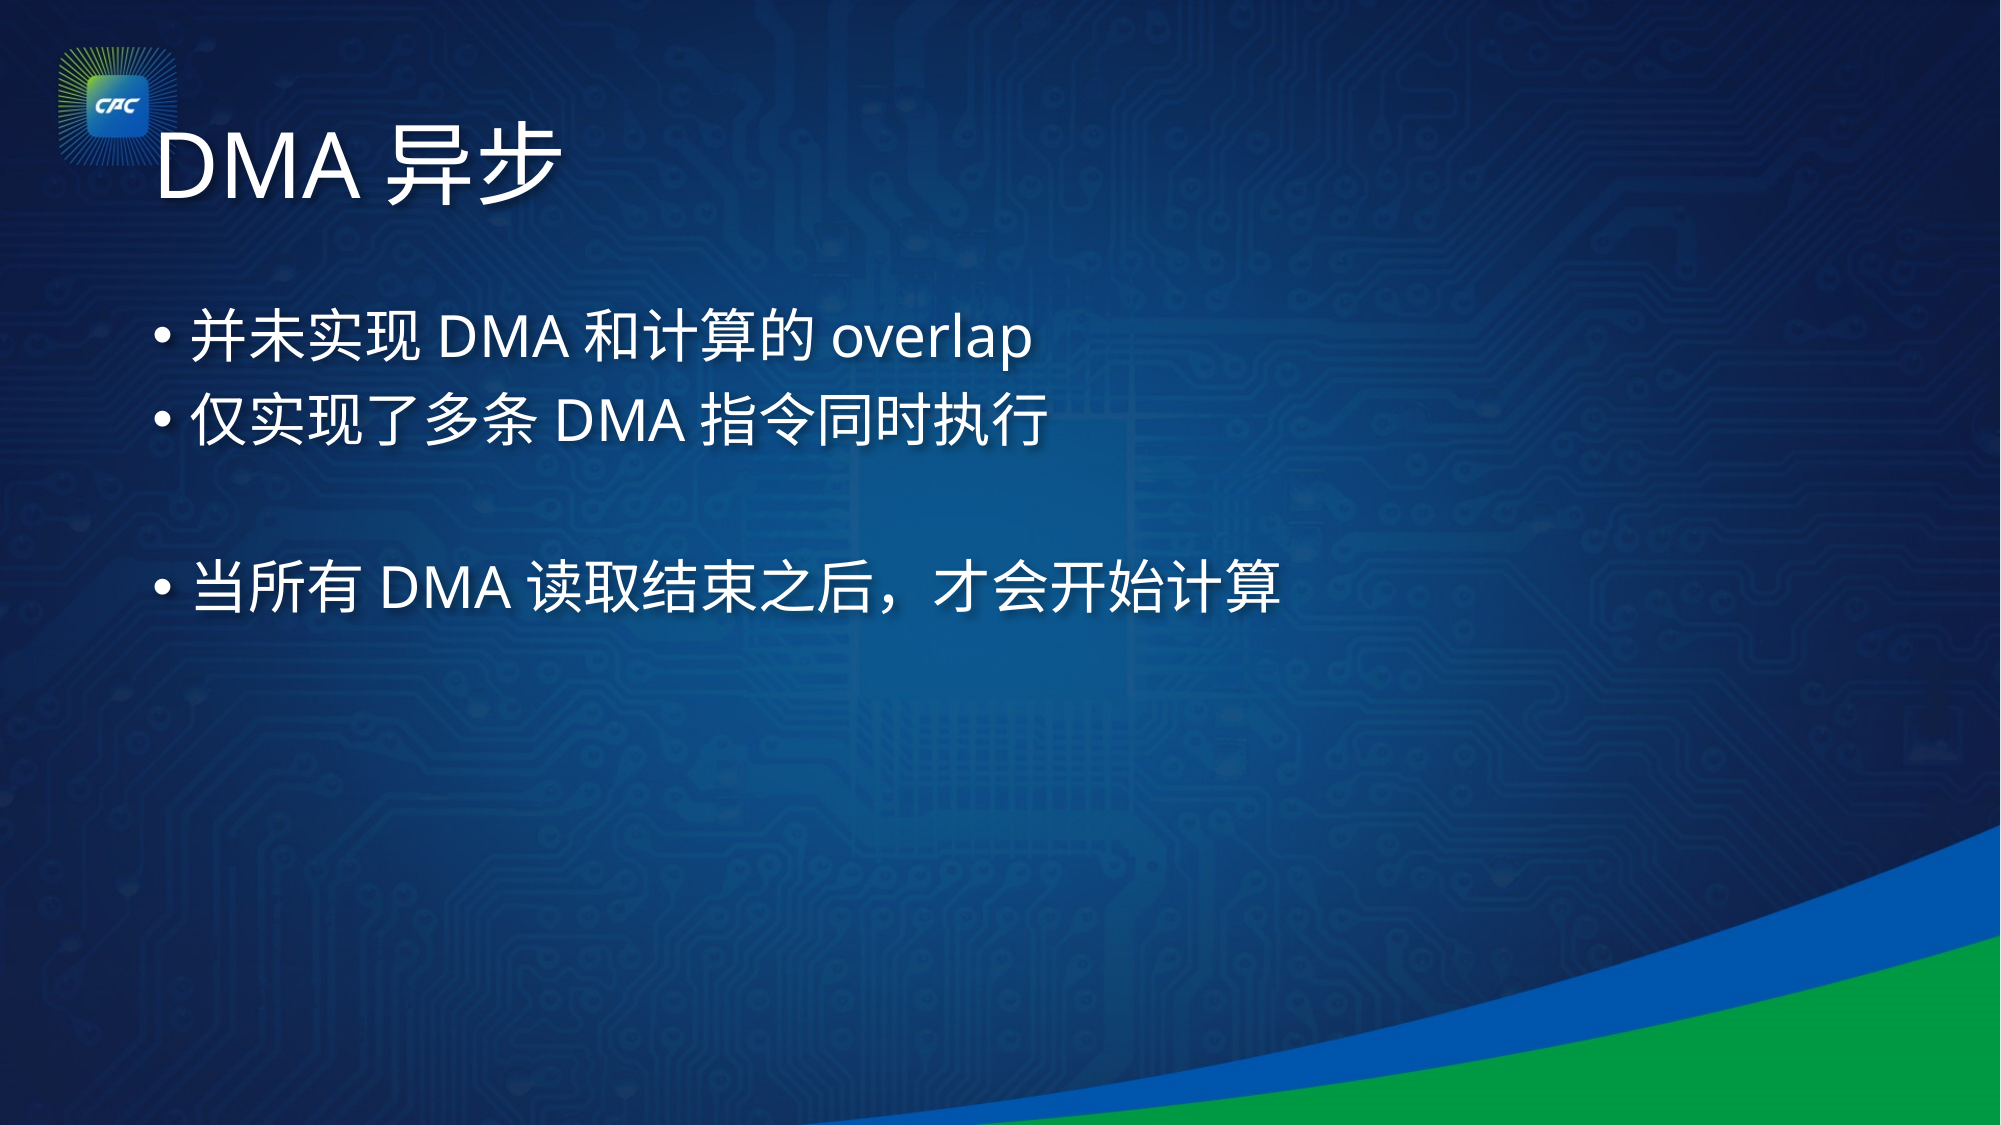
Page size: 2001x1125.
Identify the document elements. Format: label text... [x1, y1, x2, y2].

title DMA异步 [137, 59, 1863, 278]
picture [0, 0, 2001, 1125]
list 并未实现DMA和计算的overlap 仅实现了多条DMA指令同时执行 当所有DMA读取结束之后，才会开始计算 [137, 299, 1863, 1014]
